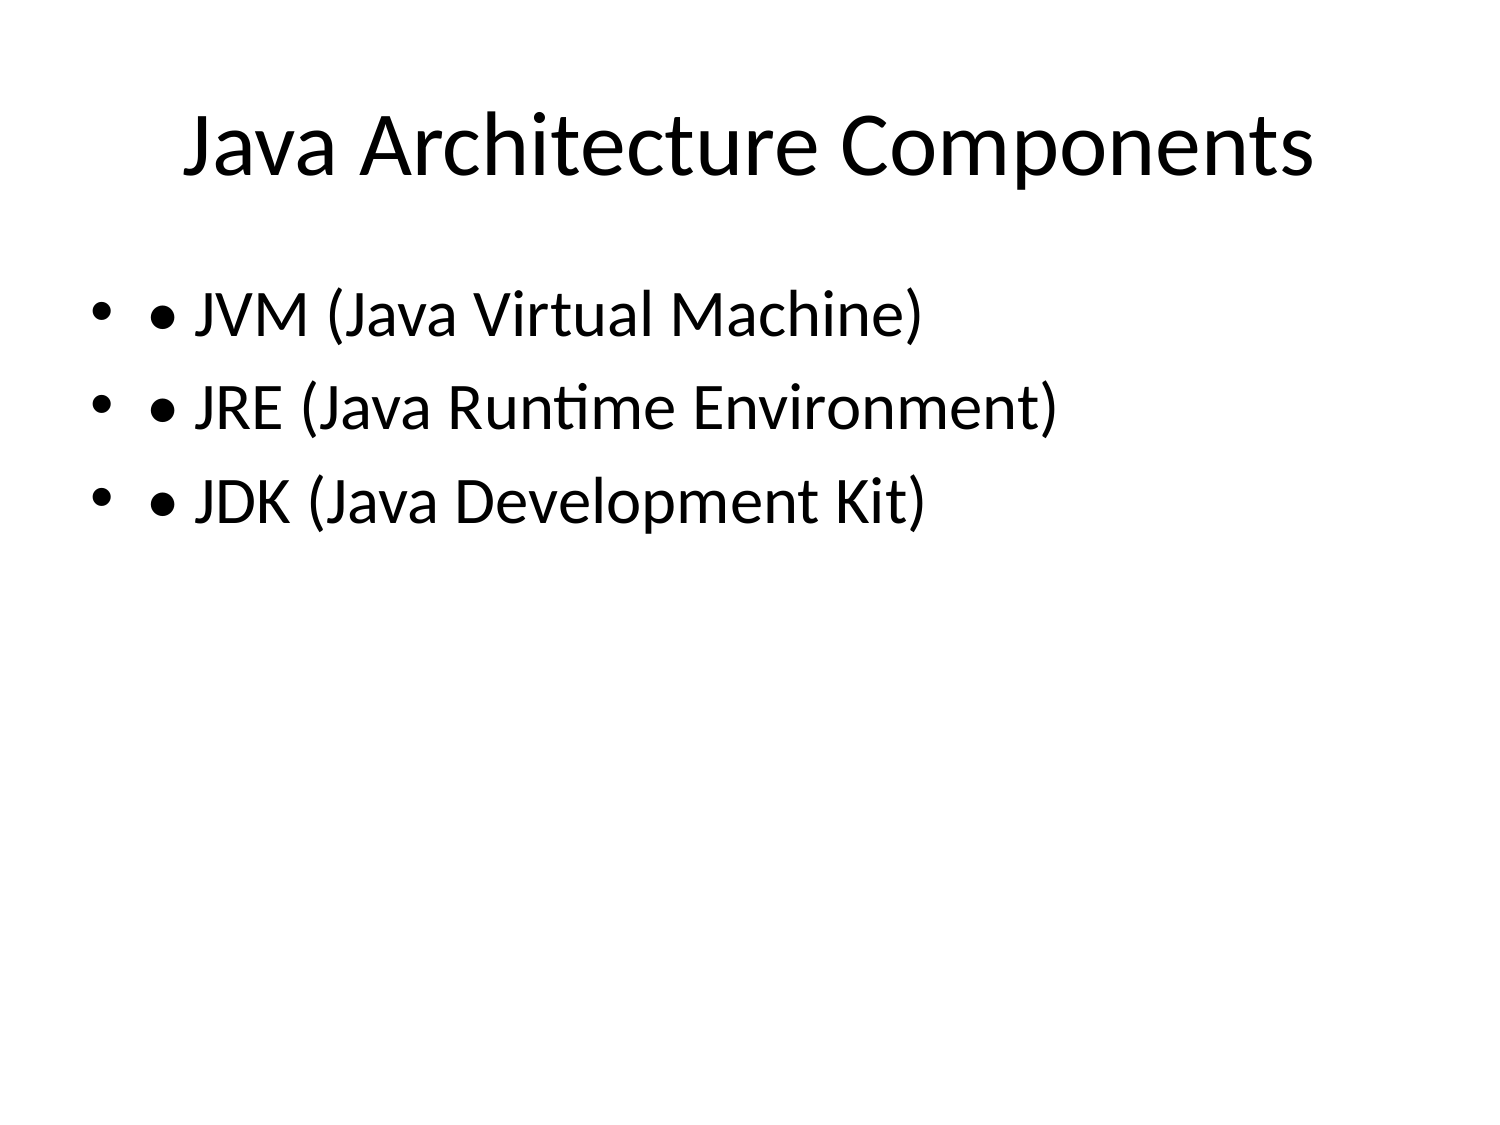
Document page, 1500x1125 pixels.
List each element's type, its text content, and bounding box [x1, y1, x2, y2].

title Java Architecture Components [75, 45, 1425, 233]
list • JVM (Java Virtual Machine) • JRE (Java Runtime Environment) • JDK (Java Development Kit) [75, 262, 1425, 1005]
